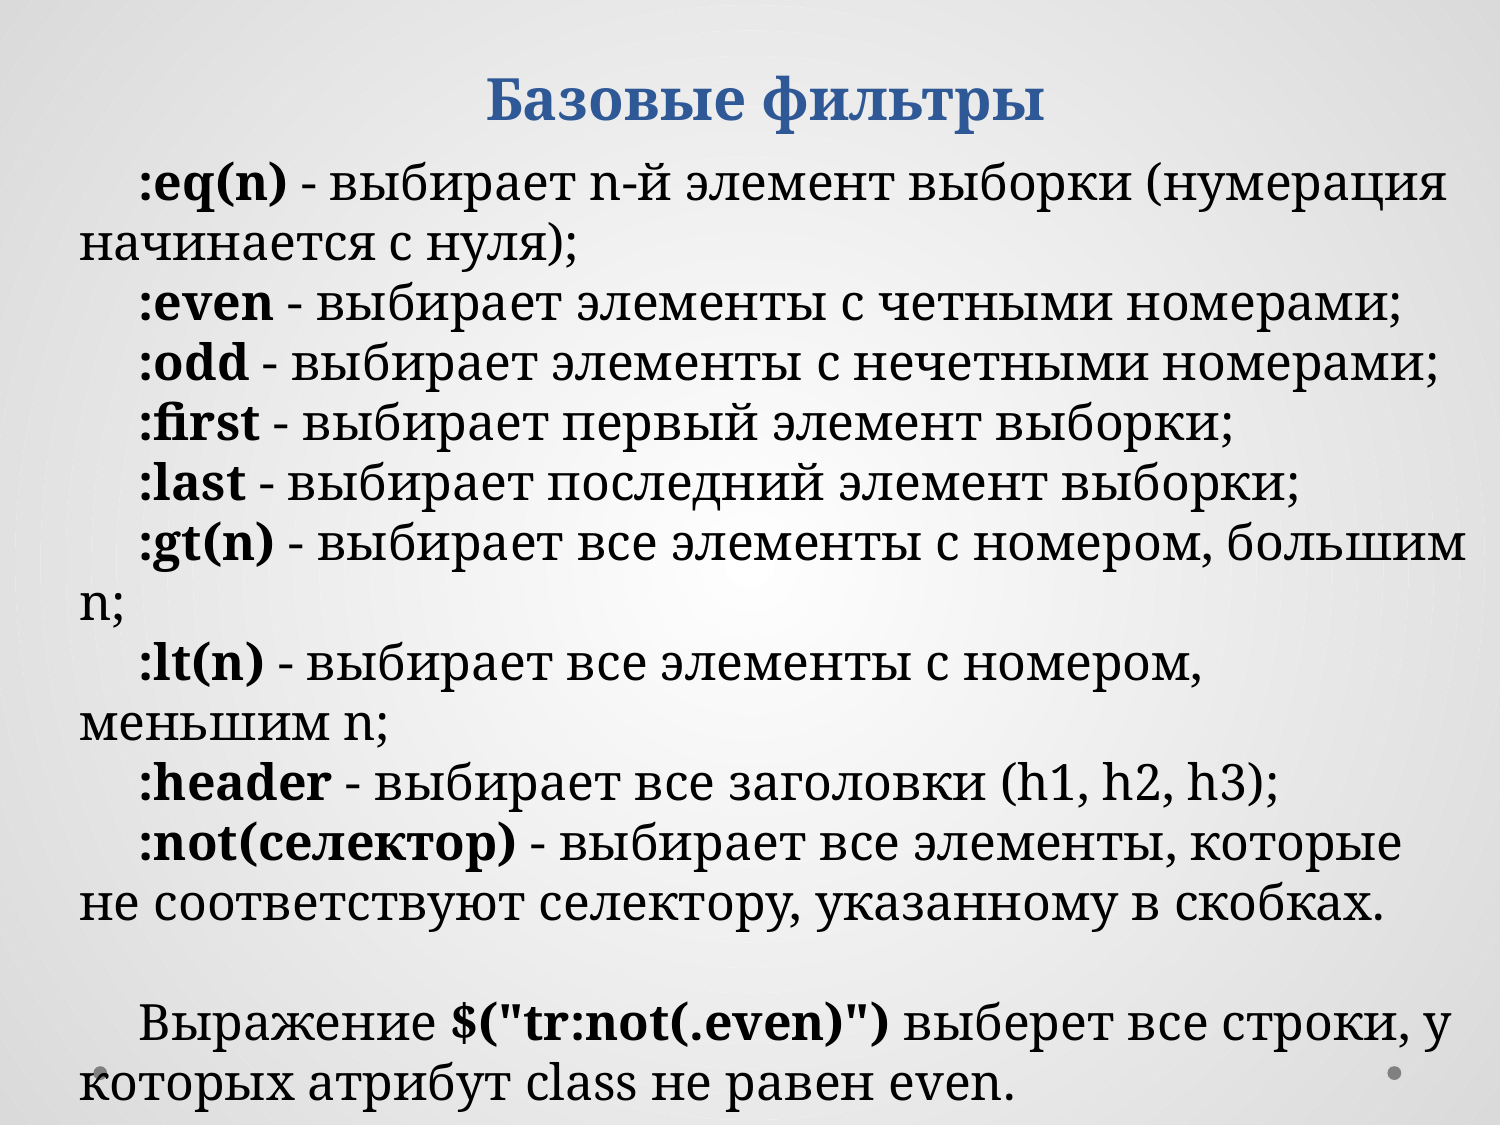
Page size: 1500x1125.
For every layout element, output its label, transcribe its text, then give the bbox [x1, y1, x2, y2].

text_box :eq(n) - выбирает n-й элемент выборки (нумерация начинается с нуля); :even - выбирает элементы с четными номерами; :odd - выбирает элементы с нечетными номерами; :first - выбирает первый элемент выборки; :last - выбирает последний элемент выборки; :gt(n) - выбирает все элементы с номером, большим n; :lt(n) - выбирает все элементы с номером, меньшим n; :header - выбирает все заголовки (h1, h2, h3); :not(селектор) - выбирает все элементы, которые не соответствуют селектору, указанному в скобках. Выражение $("tr:not(.even)") выберет все строки, у которых атрибут class не равен even. [64, 142, 1483, 1125]
text_box Базовые фильтры [112, 54, 1418, 140]
